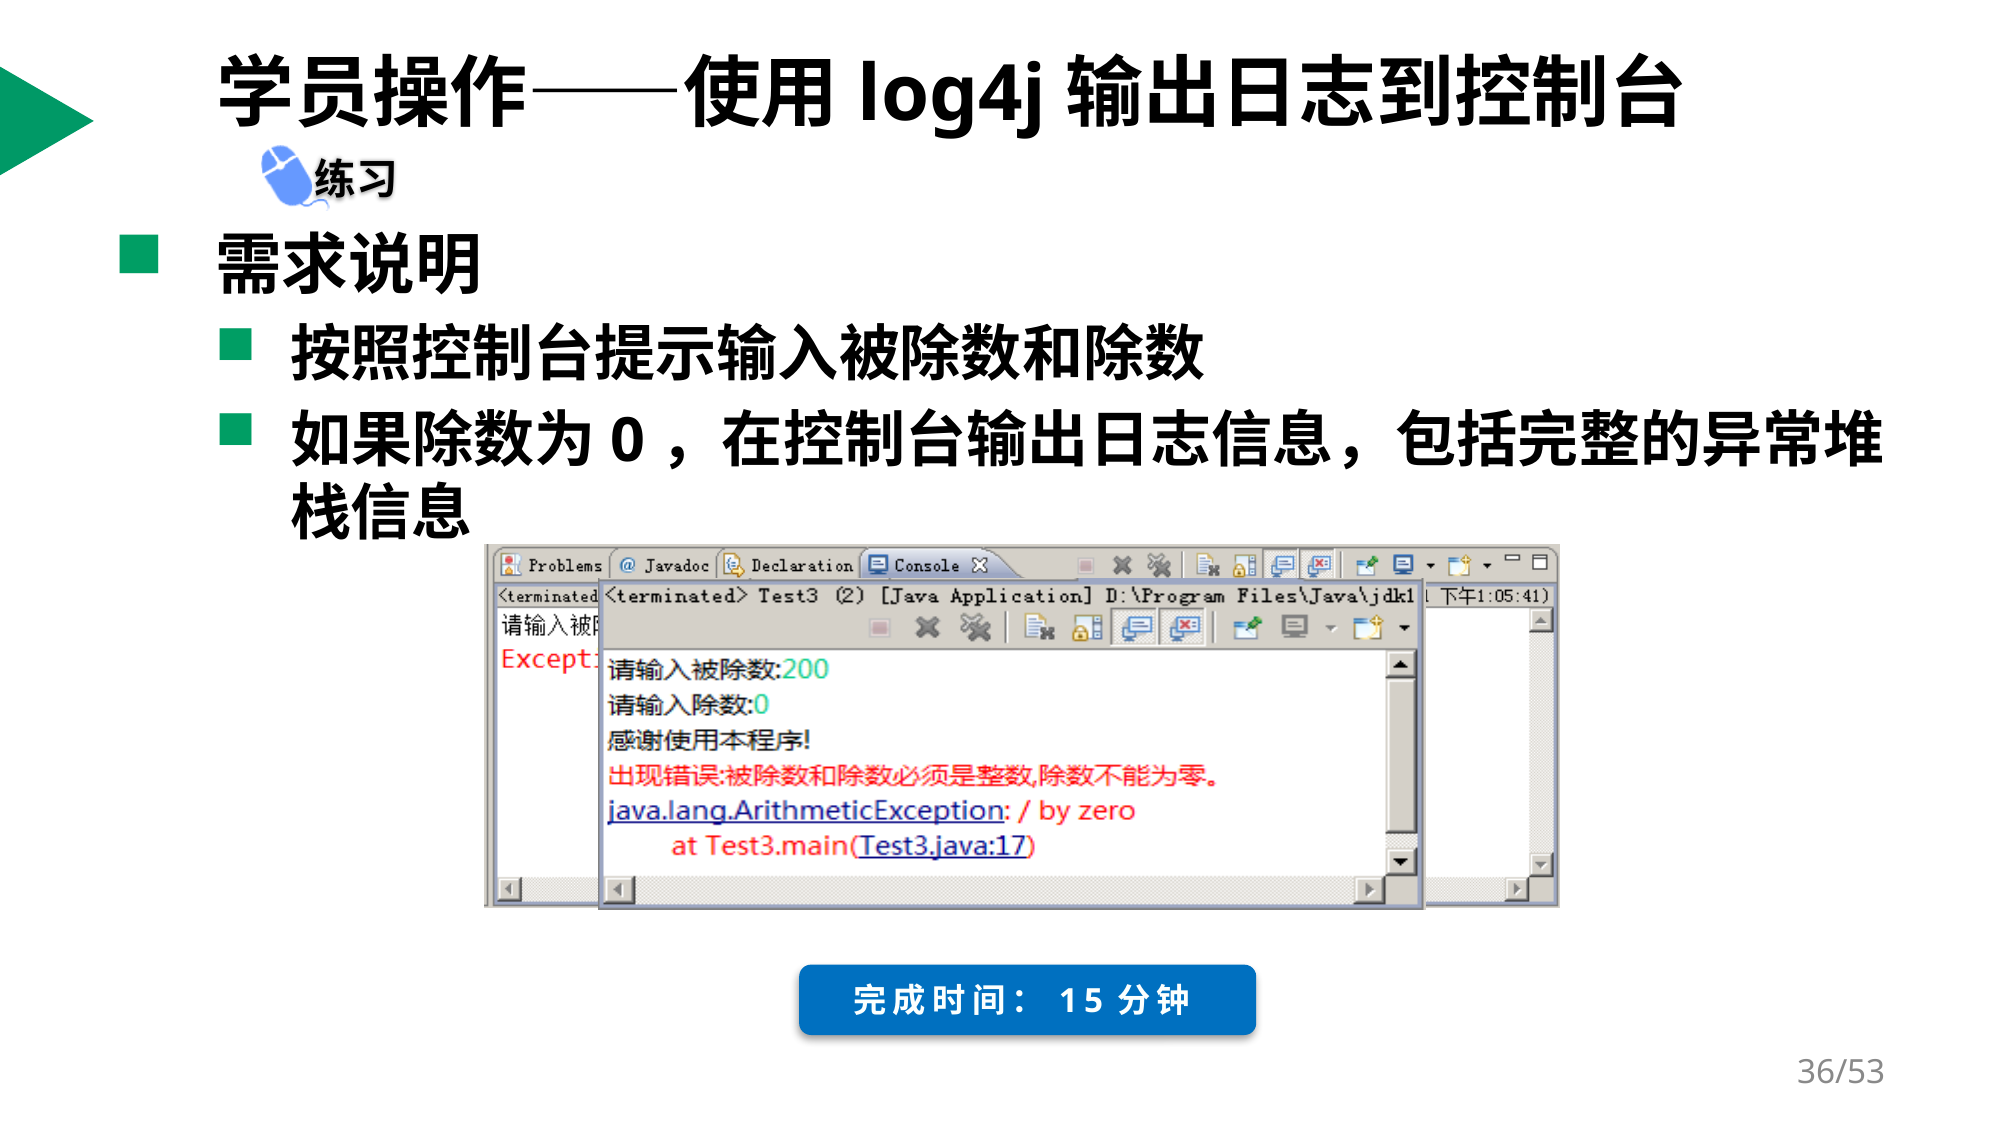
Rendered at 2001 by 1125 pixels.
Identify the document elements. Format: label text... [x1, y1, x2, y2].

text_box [798, 964, 1257, 1036]
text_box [261, 144, 415, 212]
list 需求说明 按照控制台提示输入被除数和除数 如果除数为0，在控制台输出日志信息，包括完整的异常堆栈信息 [99, 214, 1900, 1005]
title 学员操作——使用log4j输出日志到控制台 [201, 11, 1721, 168]
slide_number /53 [1433, 1042, 1901, 1104]
picture [484, 544, 1560, 910]
